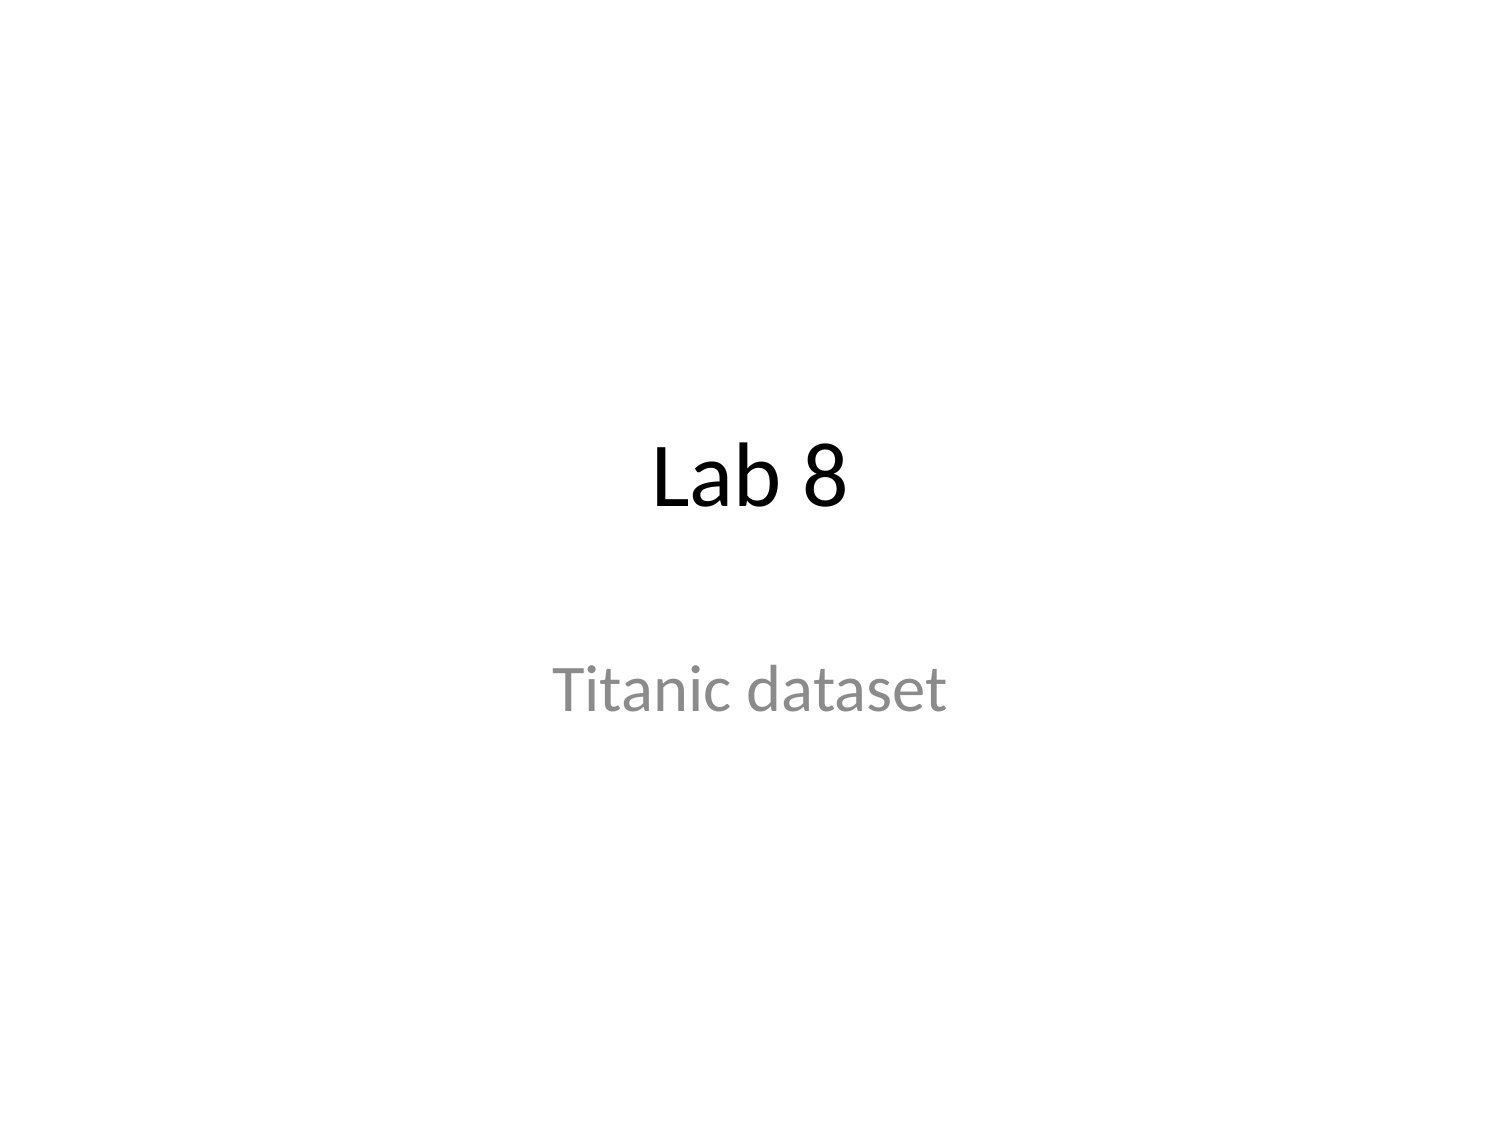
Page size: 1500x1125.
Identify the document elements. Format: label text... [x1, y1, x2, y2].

title Lab 8 [112, 349, 1388, 591]
subtitle Titanic dataset [225, 637, 1275, 925]
